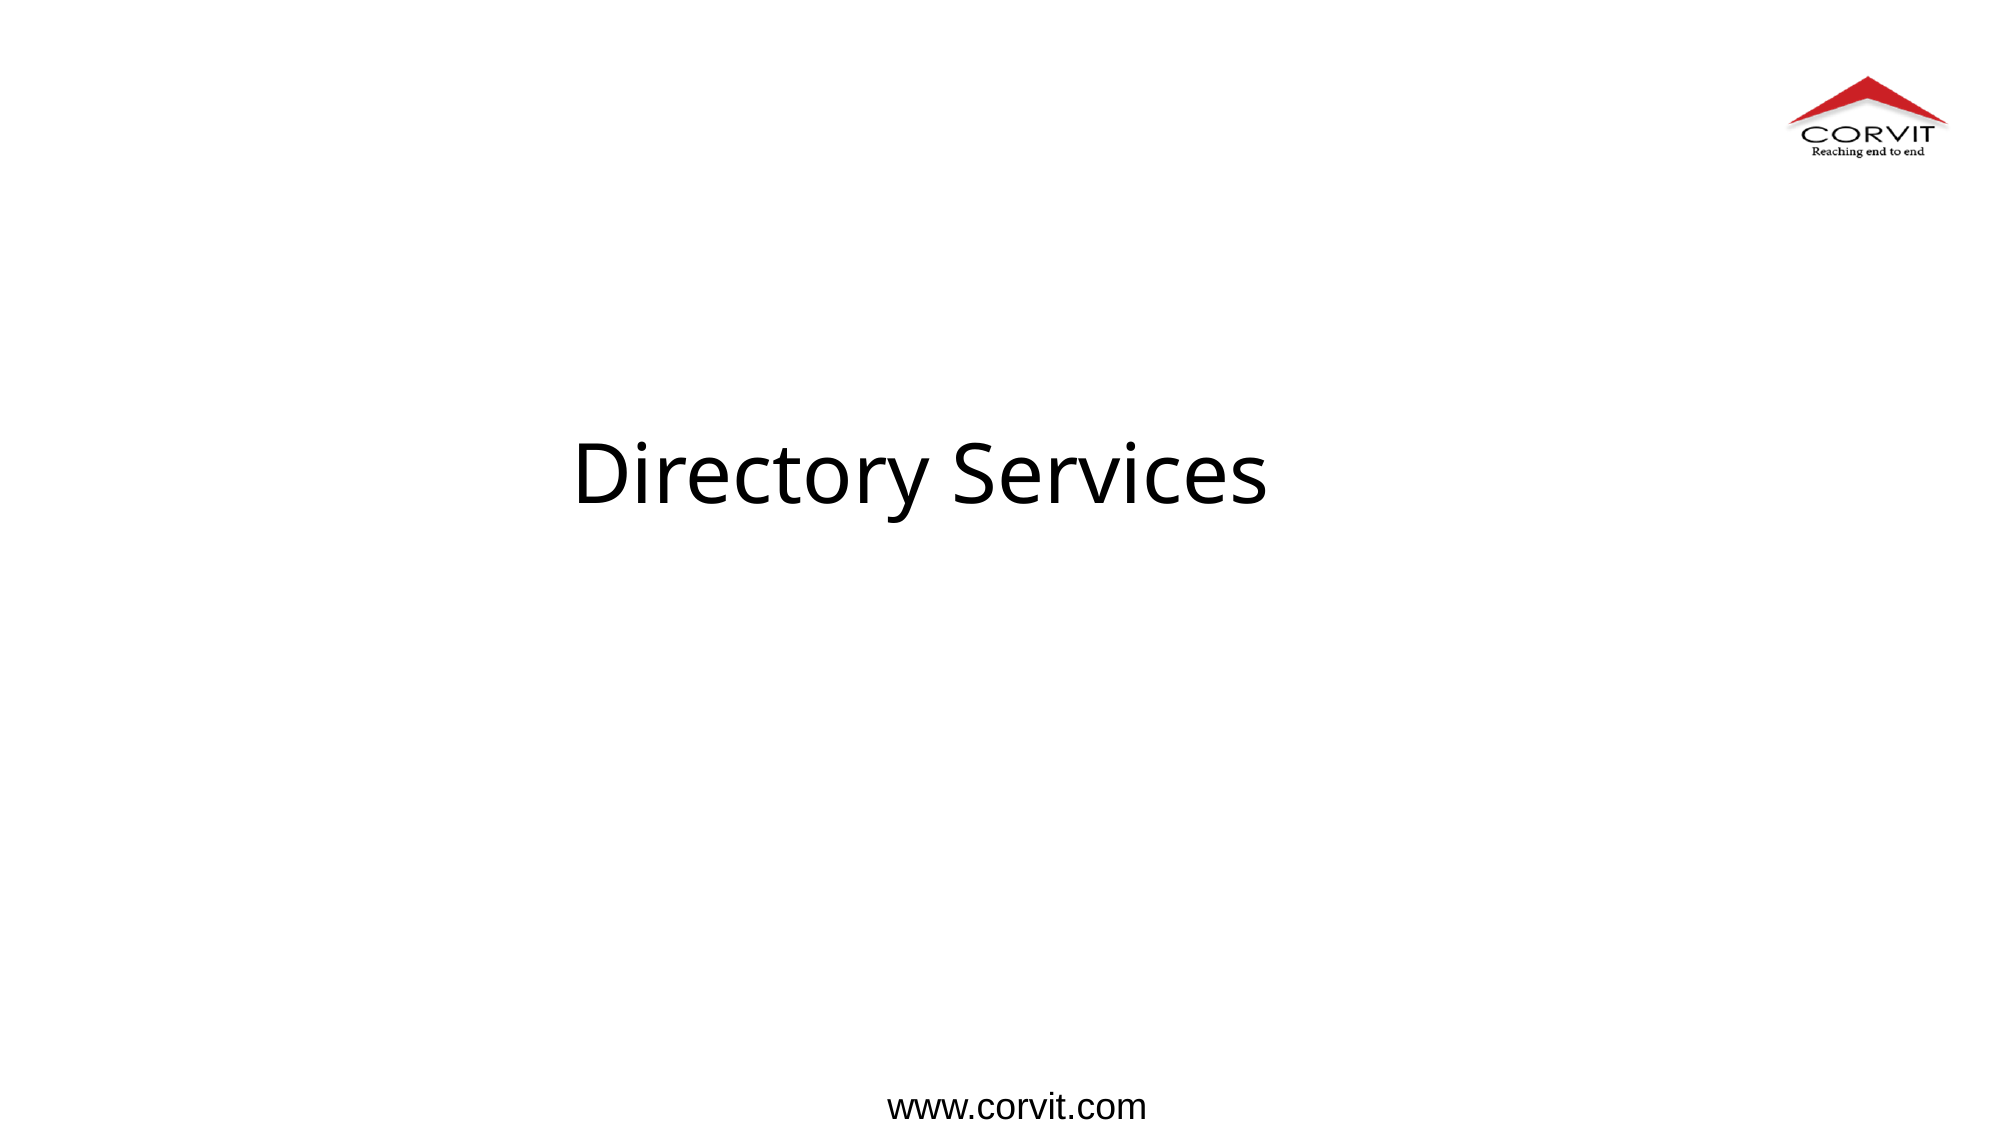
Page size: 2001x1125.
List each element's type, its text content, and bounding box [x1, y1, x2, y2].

picture [1783, 72, 1952, 163]
title Directory Services [215, 412, 1626, 813]
text_box www.corvit.com [34, 1074, 2000, 1125]
